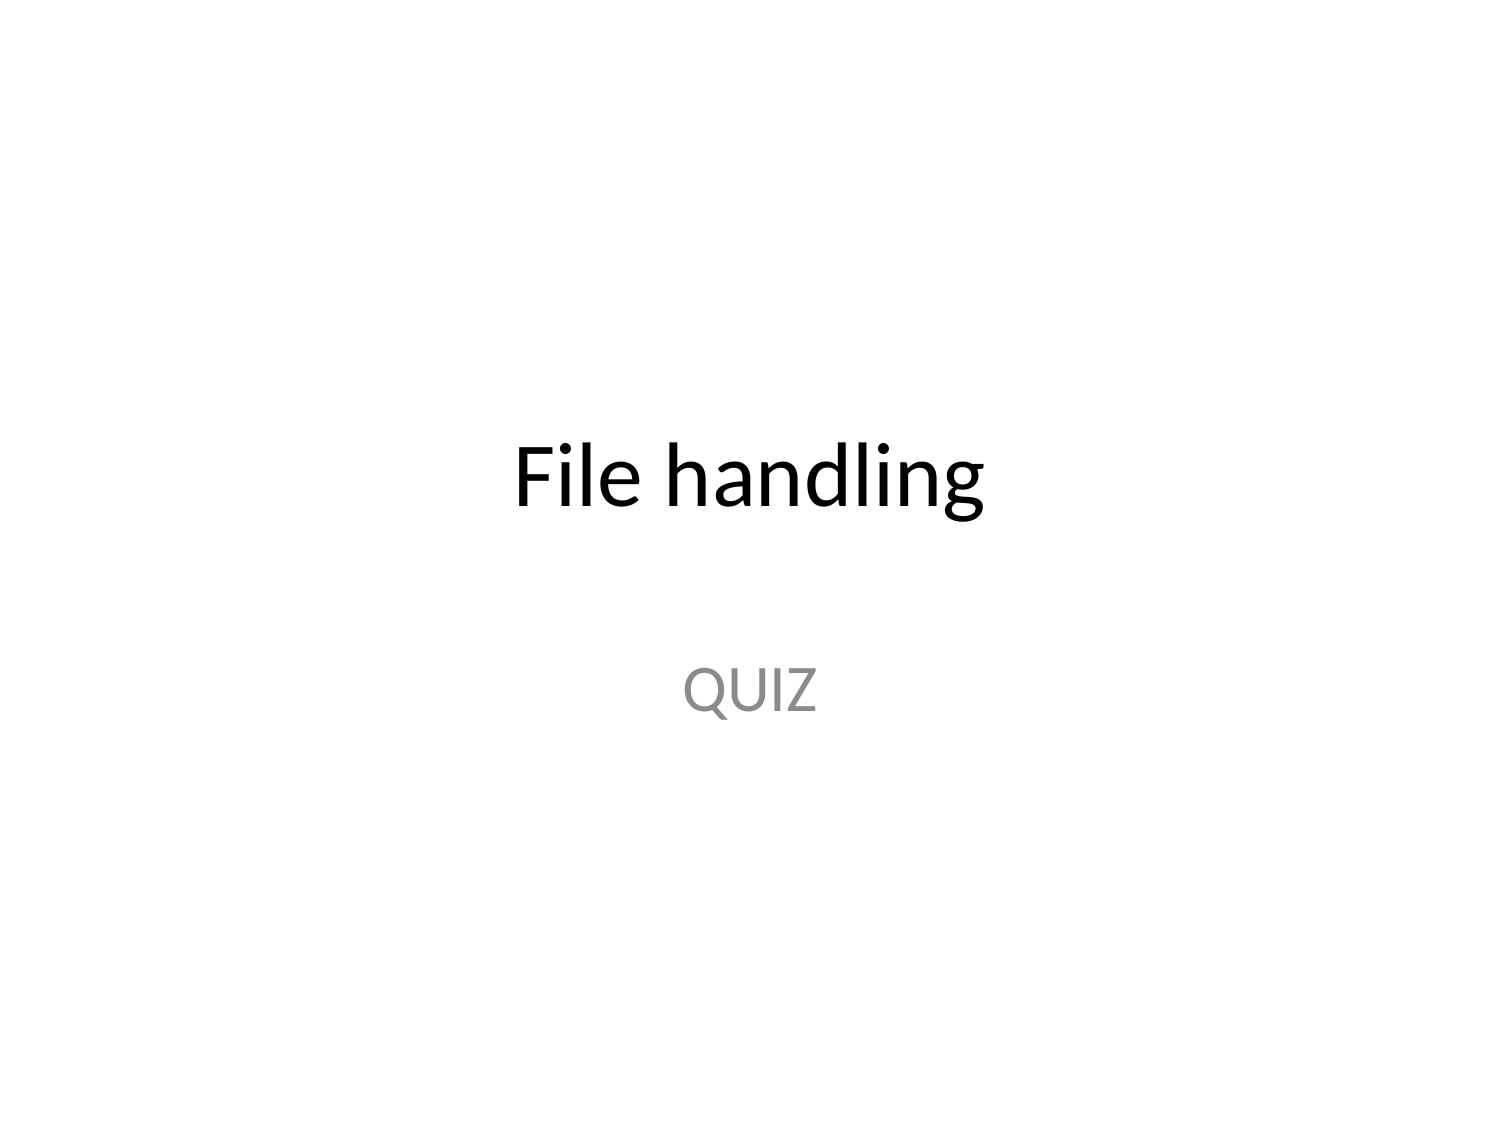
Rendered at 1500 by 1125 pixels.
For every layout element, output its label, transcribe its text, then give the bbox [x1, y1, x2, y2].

subtitle QUIZ [225, 637, 1275, 925]
title File handling [112, 349, 1388, 591]
